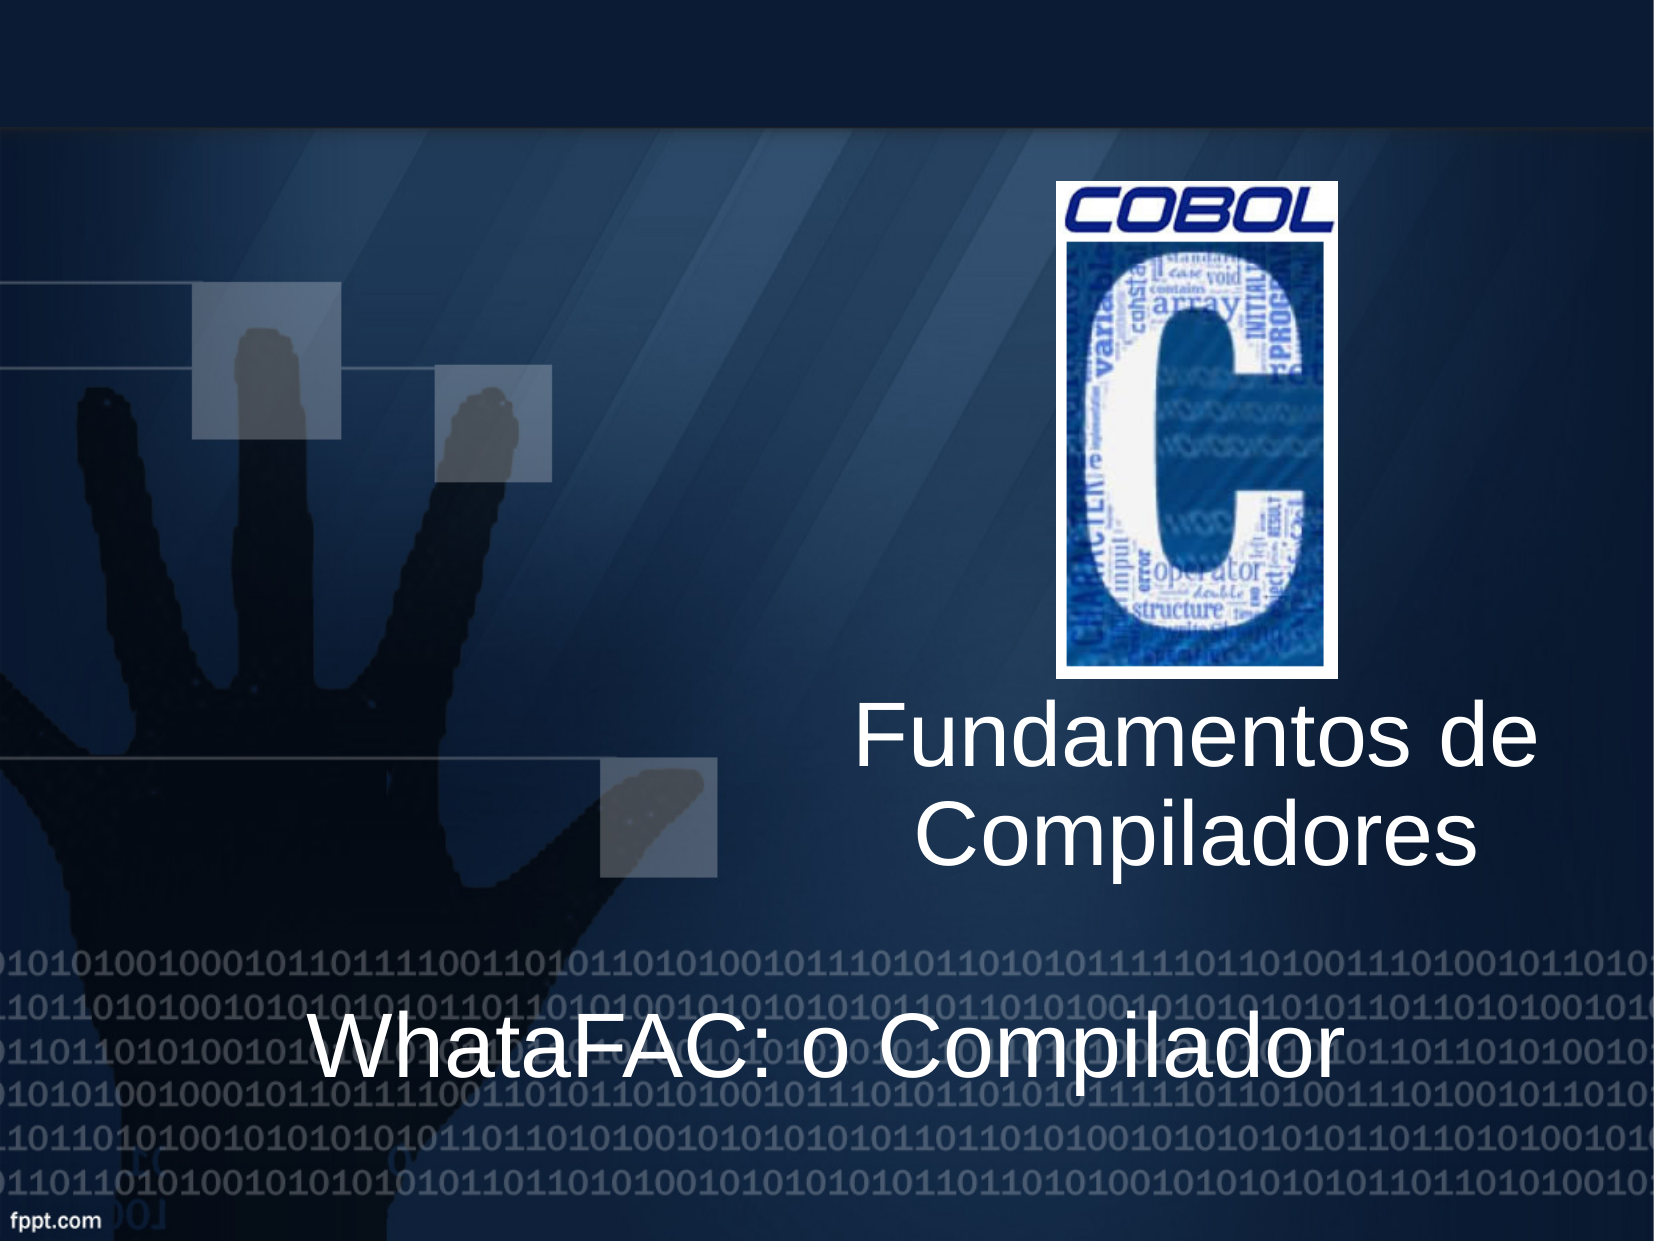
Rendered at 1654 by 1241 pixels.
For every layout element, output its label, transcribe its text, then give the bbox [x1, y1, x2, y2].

picture [0, 0, 1654, 1241]
text_box Fundamentos de Compiladores [799, 678, 1595, 942]
text_box WhataFAC: o Compilador [194, 990, 1459, 1152]
